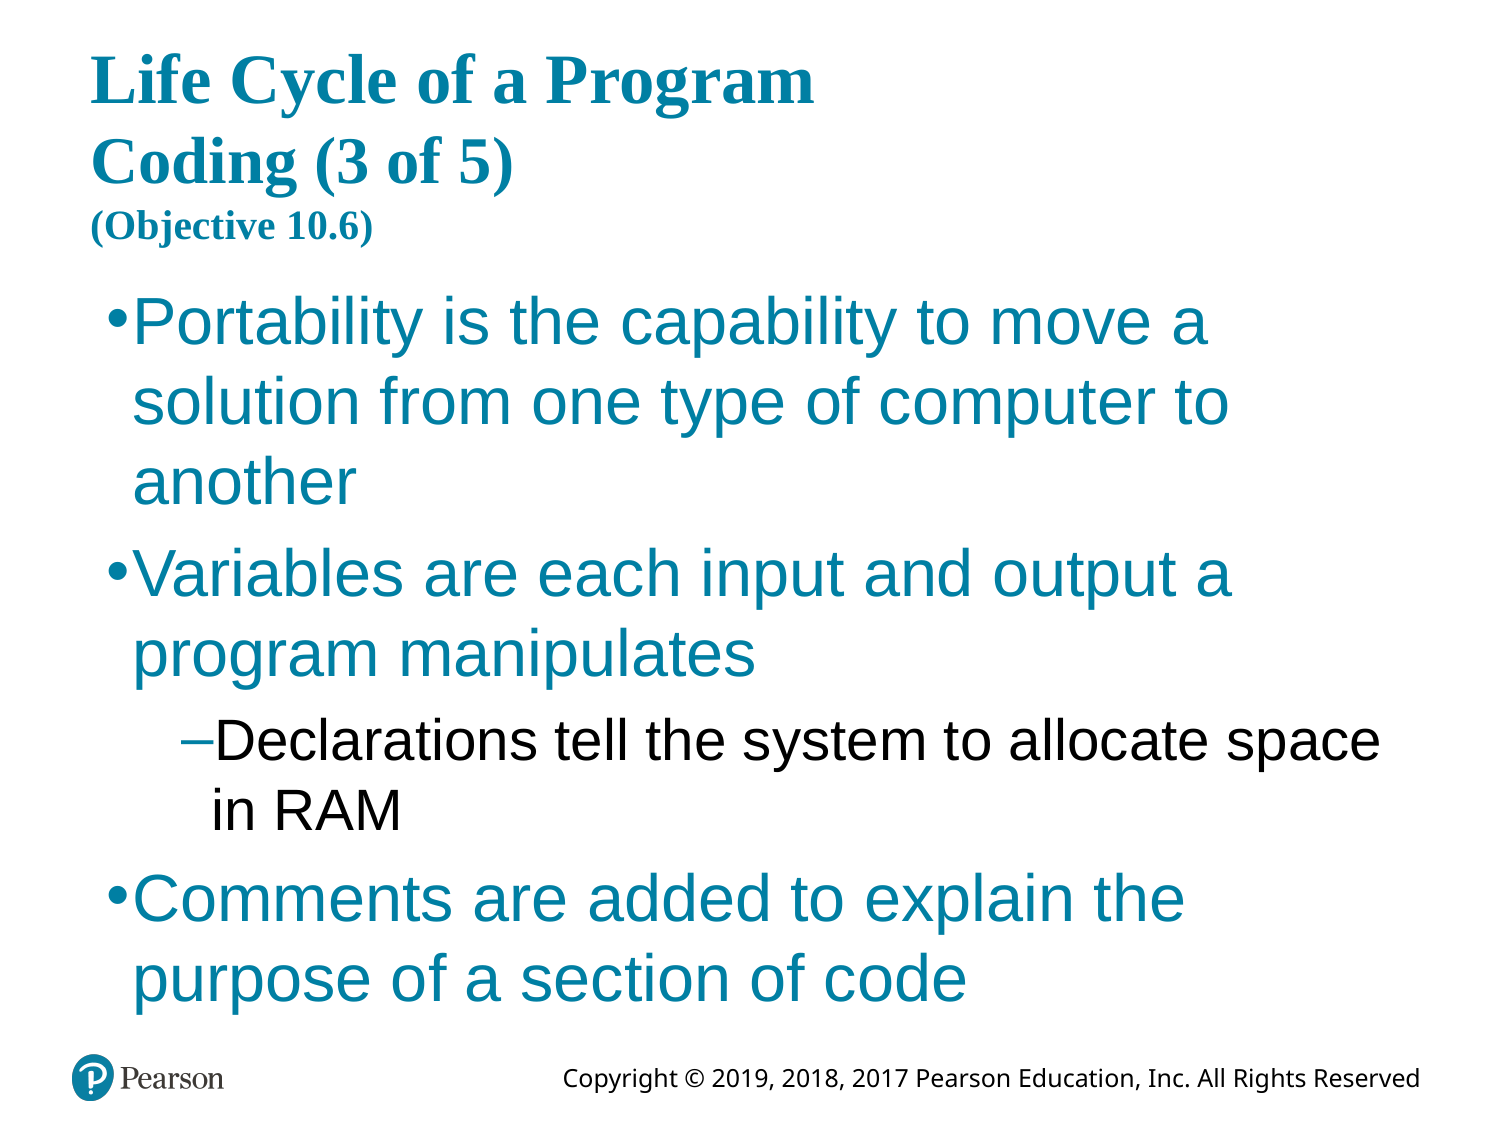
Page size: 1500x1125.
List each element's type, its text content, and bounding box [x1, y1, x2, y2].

list Portability is the capability to move a solution from one type of computer to another Variables are each input and output a program manipulates Declarations tell the system to allocate space in RAM Comments are added to explain the purpose of a section of code [75, 262, 1425, 1038]
picture [80, 1063, 106, 1088]
picture [72, 1087, 83, 1101]
picture [72, 1054, 88, 1070]
title Life Cycle of a Program Coding (3 of 5) (Objective 10.6) [75, 0, 1500, 263]
picture [98, 1054, 224, 1101]
